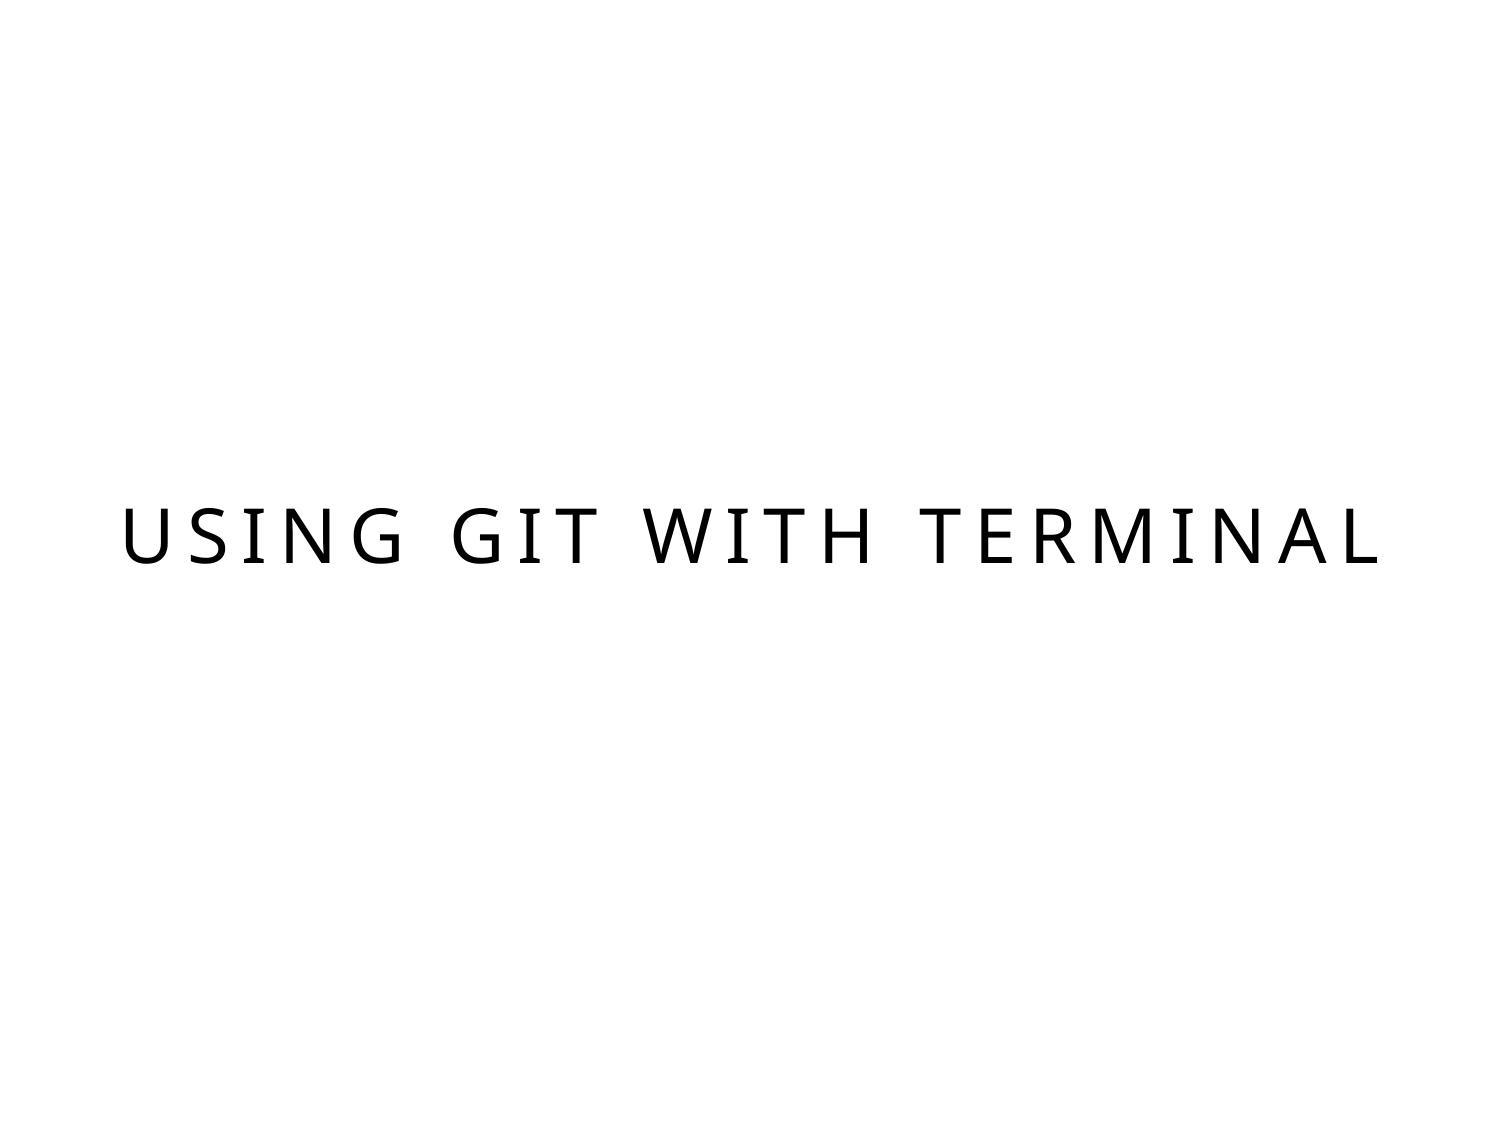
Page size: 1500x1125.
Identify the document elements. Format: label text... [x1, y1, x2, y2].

title USING GIT WITH TERMINAL [75, 439, 1425, 627]
